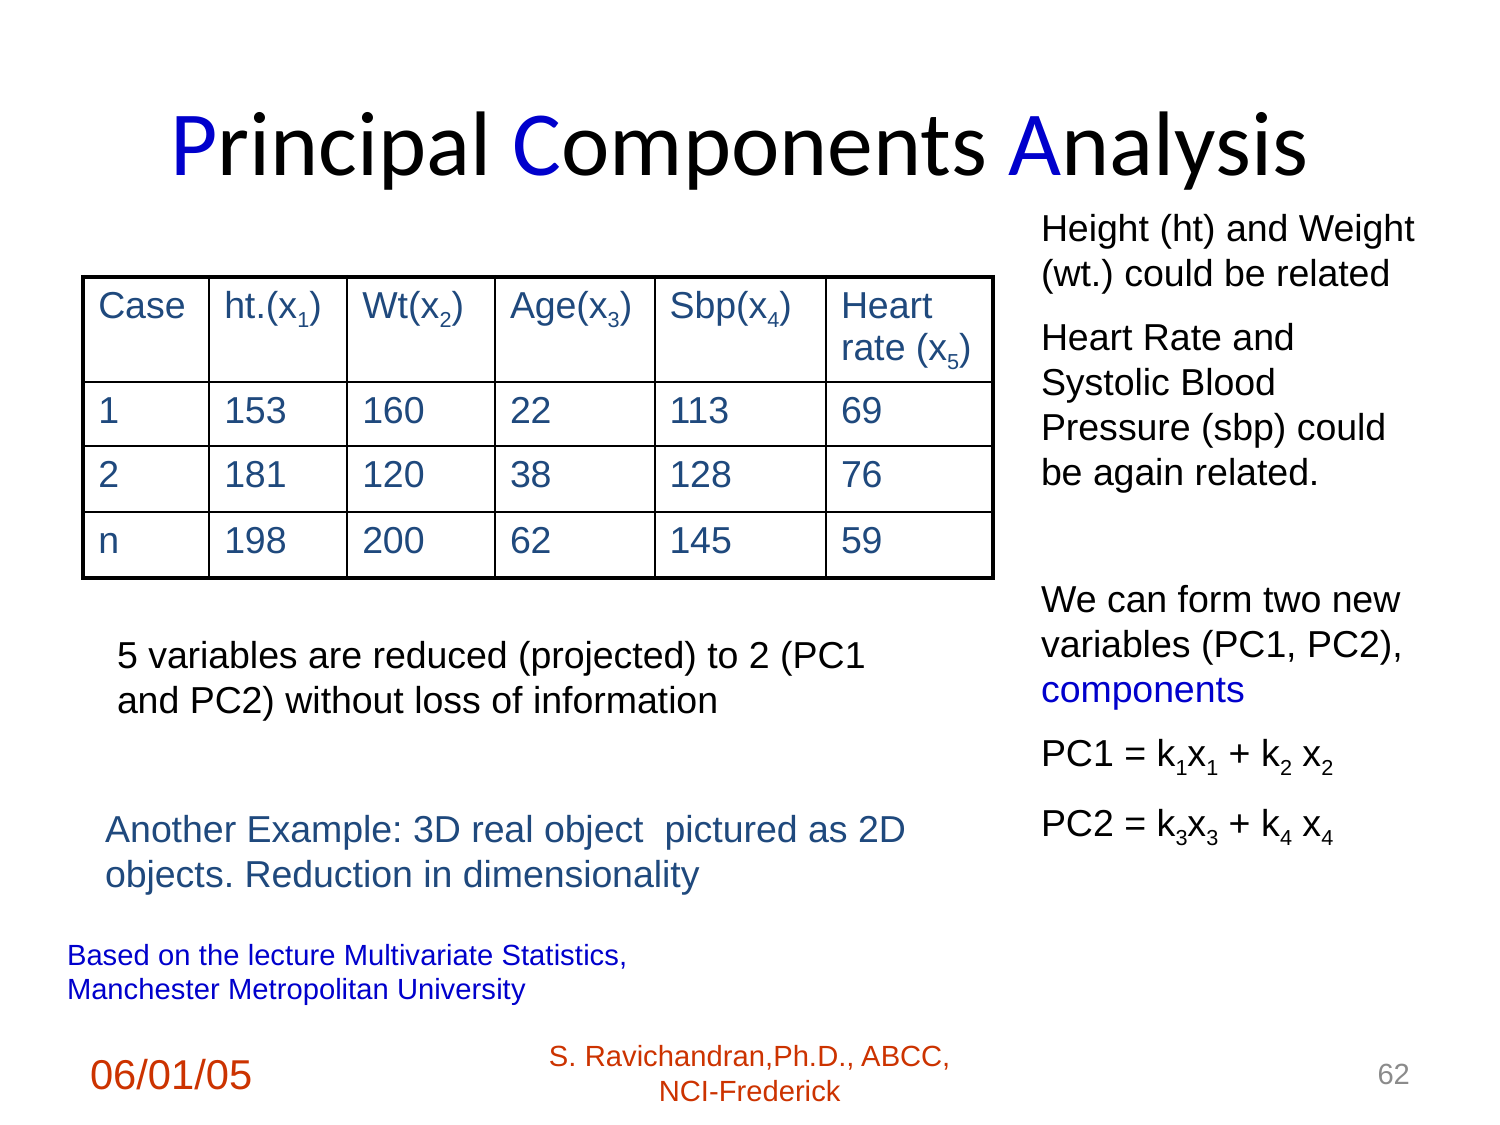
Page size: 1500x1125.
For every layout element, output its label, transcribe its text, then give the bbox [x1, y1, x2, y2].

table_cell 62 [496, 513, 654, 576]
text_box Based on the lecture Multivariate Statistics, Manchester Metropolitan University [52, 928, 731, 1014]
footer S. Ravichandran,Ph.D., ABCC, NCI-Frederick [512, 1042, 988, 1103]
table_cell 113 [656, 383, 825, 445]
table_cell 1 [85, 383, 208, 445]
table_header Wt(x2) [348, 279, 494, 381]
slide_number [75, 1042, 425, 1103]
title Principal Components Analysis [75, 45, 1425, 233]
text_box Another Example: 3D real object pictured as 2D objects. Reduction in dimensionality [90, 797, 998, 903]
table_cell 76 [827, 447, 991, 511]
table_cell 69 [827, 383, 991, 445]
table_cell 59 [827, 513, 991, 576]
table_header Case [85, 279, 208, 381]
table_cell 120 [348, 447, 494, 511]
table_header Heart rate (x5) [827, 279, 991, 381]
table_cell 198 [210, 513, 346, 576]
table_cell 181 [210, 447, 346, 511]
table_cell 22 [496, 383, 654, 445]
text_box Height (ht) and Weight (wt.) could be related Heart Rate and Systolic Blood Pressure (sbp) could be again related. We can form two new variables (PC1, PC2), components PC1 = k1x1 + k2 x2 PC2 = k3x3 + k4 x4 [1026, 196, 1446, 928]
table_header Age(x3) [496, 279, 654, 381]
table_cell 38 [496, 447, 654, 511]
table_header ht.(x1) [210, 279, 346, 381]
table_header Sbp(x4) [656, 279, 825, 381]
table_cell 160 [348, 383, 494, 445]
table_cell 128 [656, 447, 825, 511]
table_cell 145 [656, 513, 825, 576]
table_cell n [85, 513, 208, 576]
table_cell 200 [348, 513, 494, 576]
table_cell 153 [210, 383, 346, 445]
table_cell 2 [85, 447, 208, 511]
slide_number 62 [1074, 1042, 1425, 1103]
text_box 5 variables are reduced (projected) to 2 (PC1 and PC2) without loss of information [102, 623, 912, 729]
